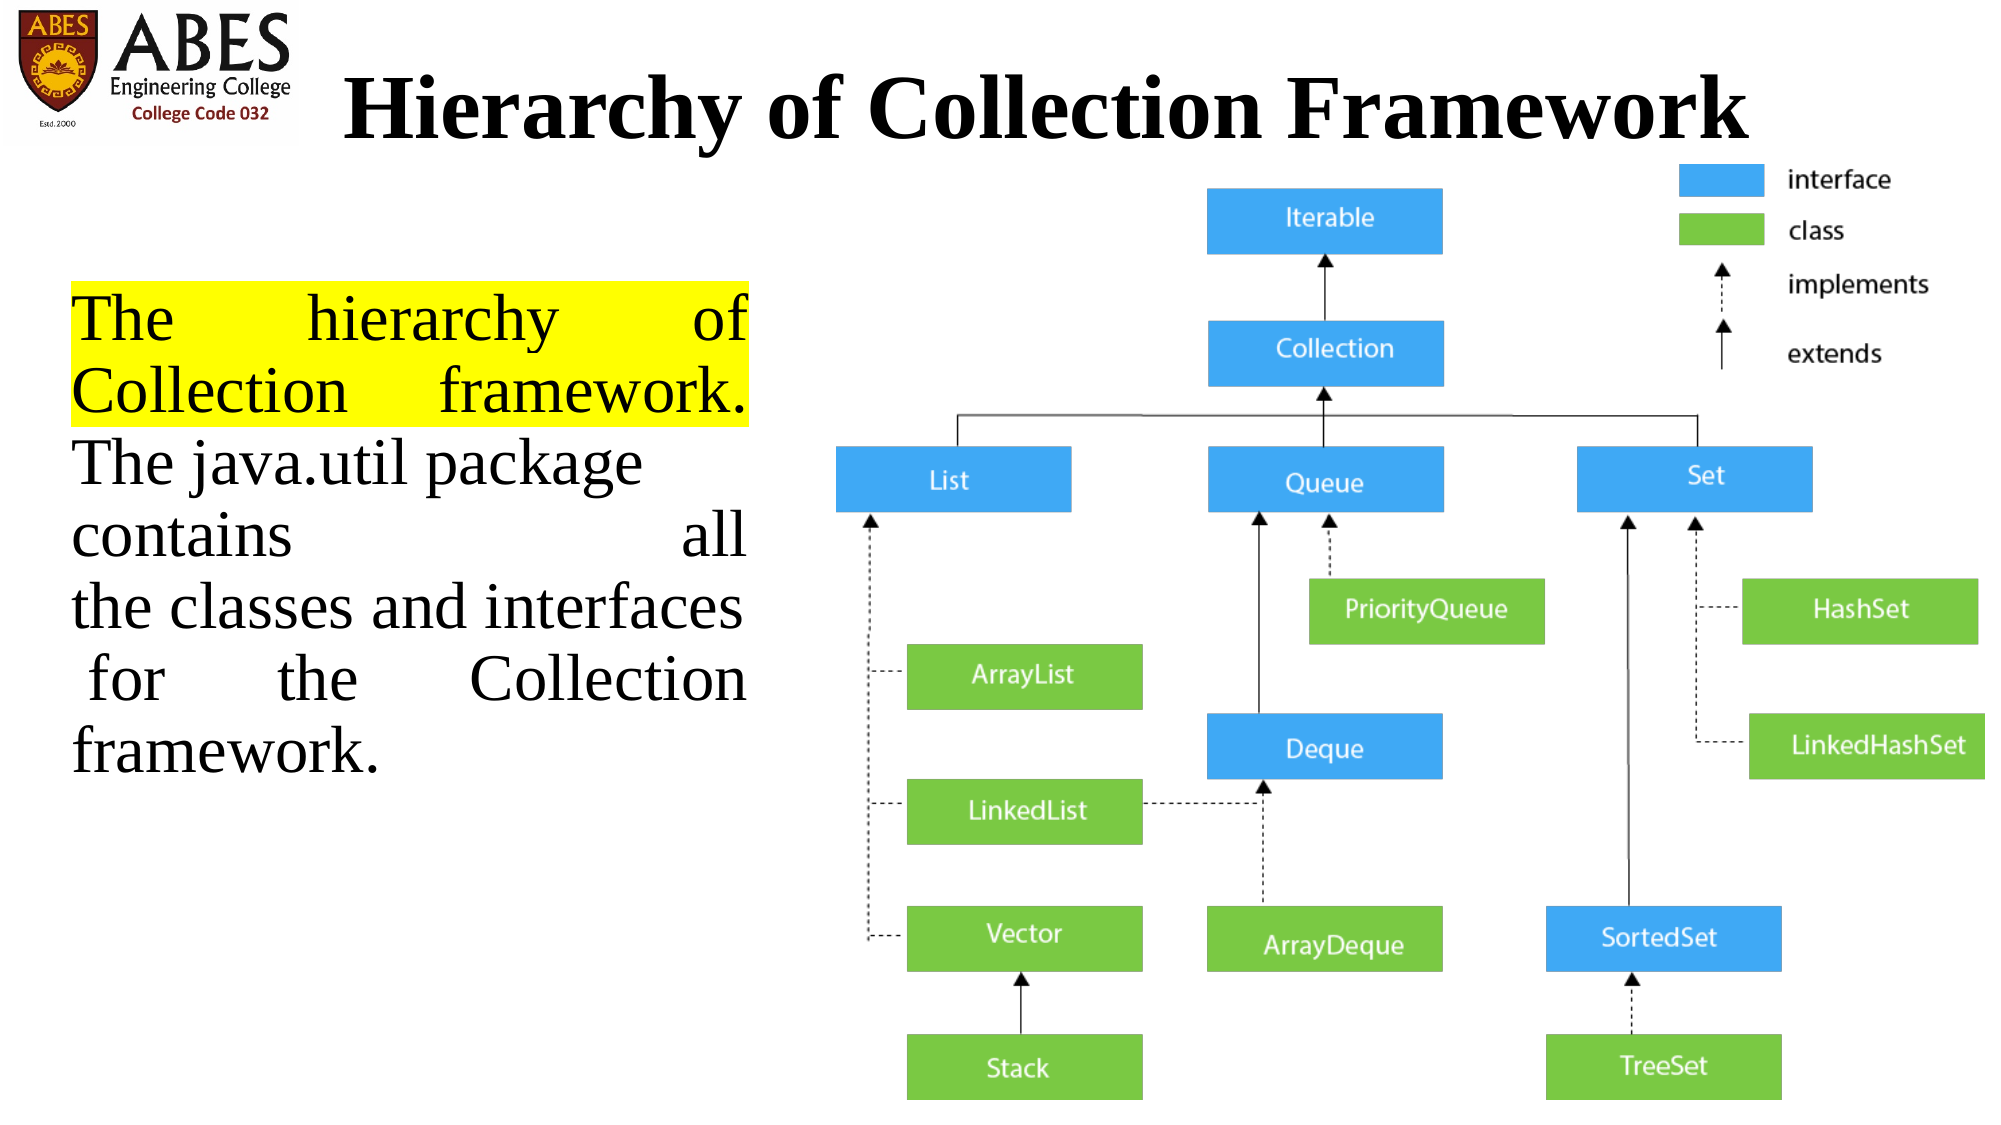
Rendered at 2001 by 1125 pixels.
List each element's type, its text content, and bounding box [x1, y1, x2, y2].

picture [835, 163, 1985, 1101]
picture [3, 0, 185, 146]
list The hierarchy of Collection framework. The java.util package contains all the classes and interfaces for the Collection framework. [56, 275, 764, 989]
title Hierarchy of Collection Framework [185, 0, 1911, 218]
